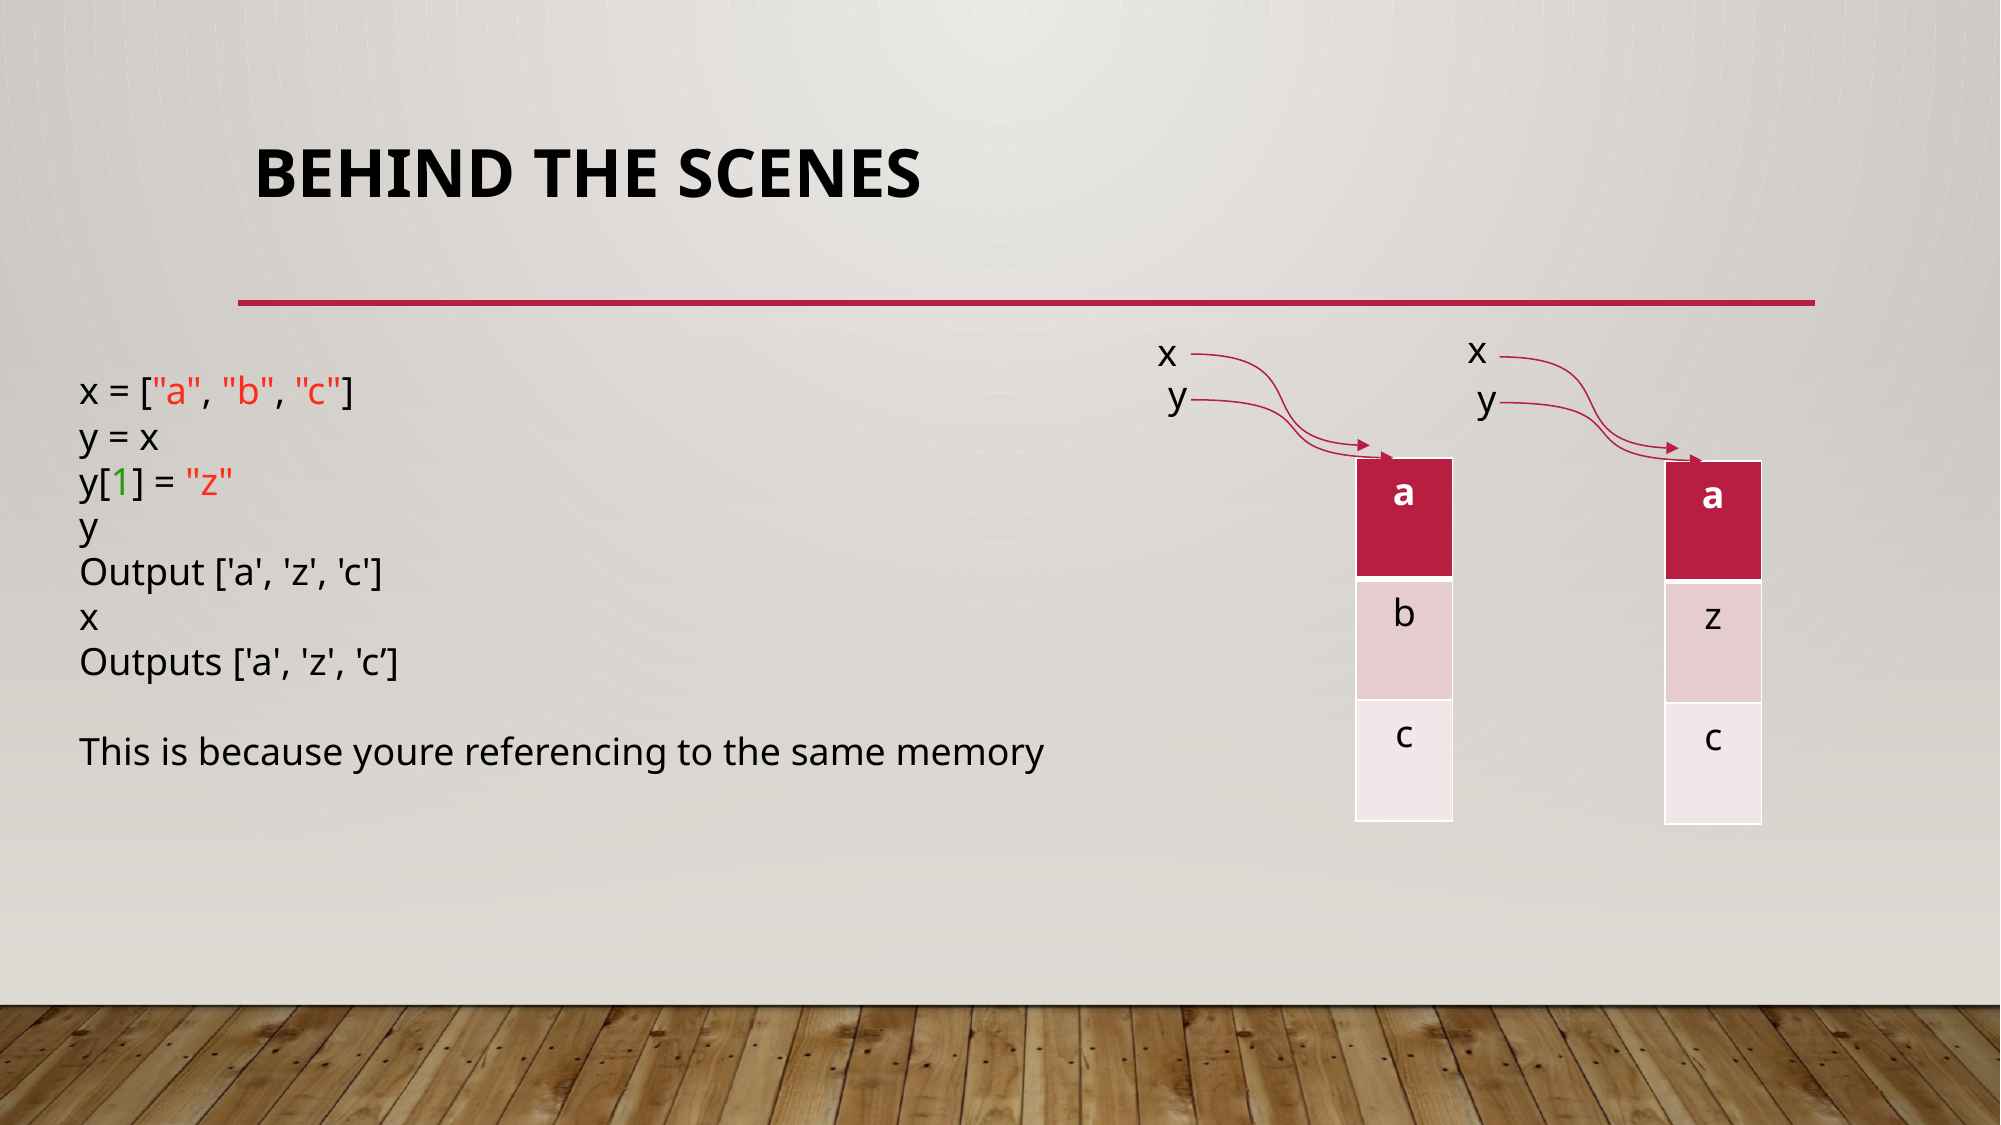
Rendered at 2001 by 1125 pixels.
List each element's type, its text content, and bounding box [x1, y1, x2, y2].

table_cell c [1357, 701, 1452, 820]
text_box x [1452, 319, 1502, 379]
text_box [1190, 353, 1370, 399]
table_cell z [1666, 584, 1761, 702]
table_cell b [1357, 582, 1452, 699]
text_box x = ["a", "b", "c"] y = x y[1] = "z" y Output ['a', 'z', 'c'] x Outputs ['a', 'z', 'c’] This is because youre referencing to the same memory [64, 360, 1134, 780]
table_header a [1357, 459, 1452, 576]
picture [0, 1005, 2000, 1125]
text_box y [1153, 363, 1190, 424]
table_header a [1666, 462, 1761, 579]
text_box y [1462, 379, 1499, 428]
table_cell c [1666, 704, 1761, 823]
title Behind the scenes [238, 131, 1814, 305]
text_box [1499, 402, 1703, 461]
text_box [1499, 356, 1679, 402]
text_box x [1142, 321, 1192, 382]
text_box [1190, 399, 1394, 459]
